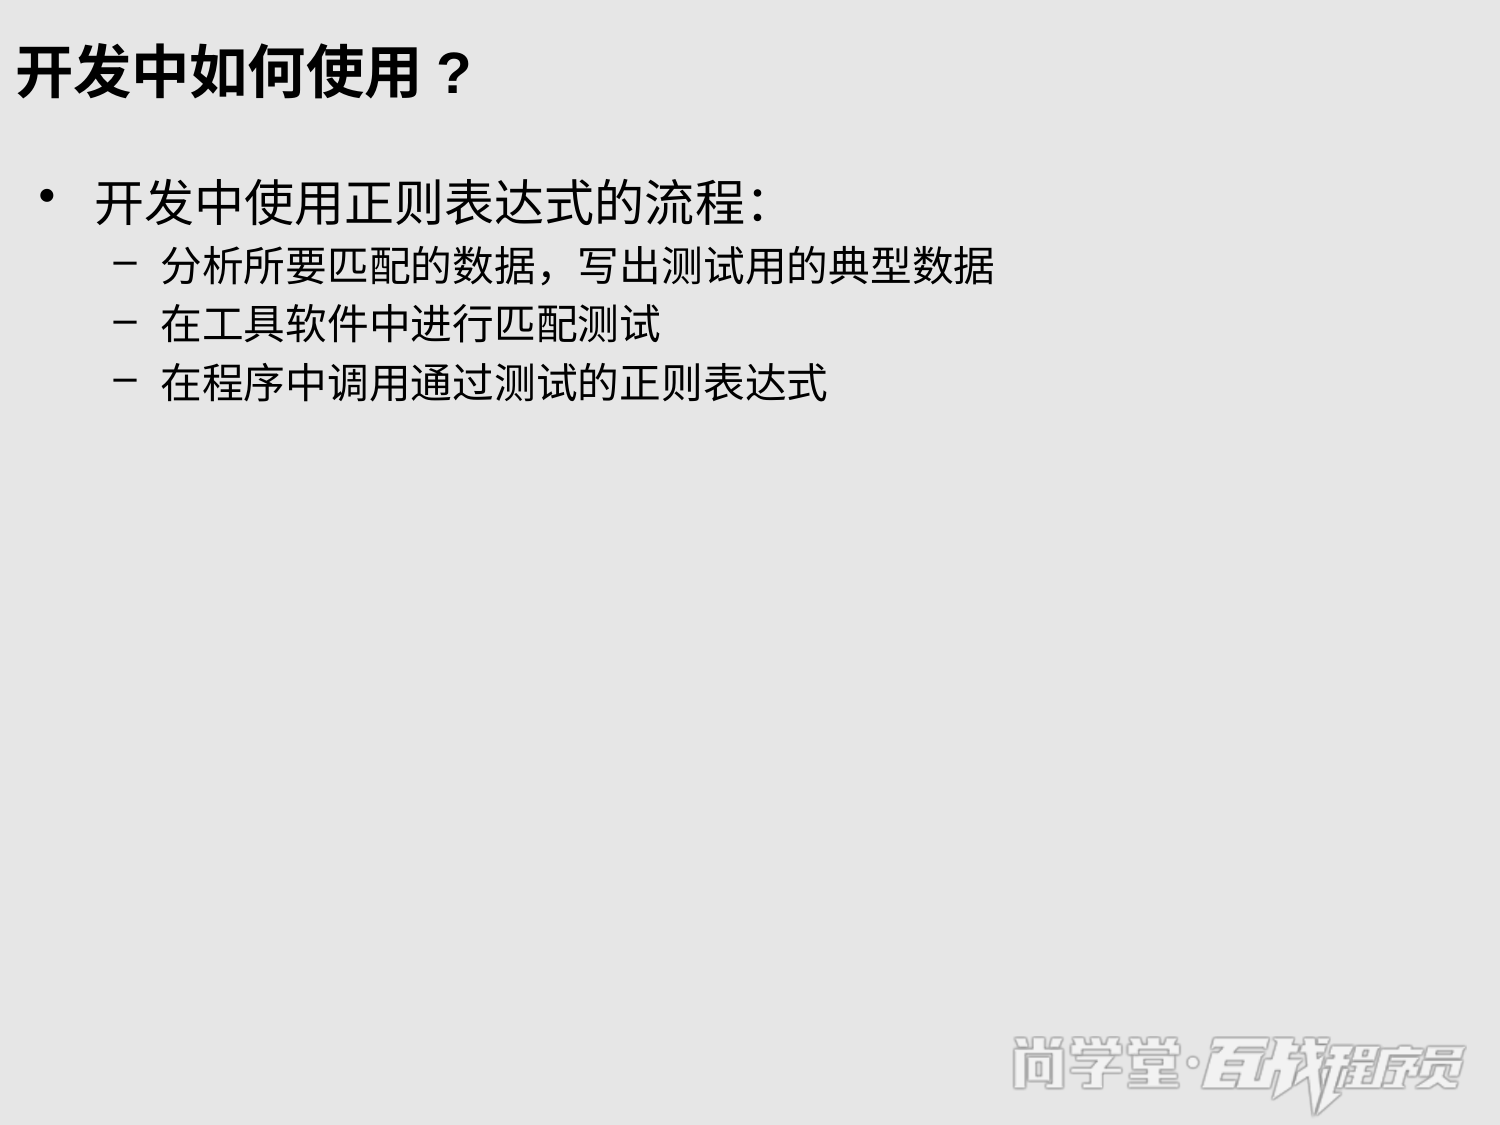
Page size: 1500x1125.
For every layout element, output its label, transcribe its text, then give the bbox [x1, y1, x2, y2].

picture [1012, 1036, 1467, 1119]
title 开发中如何使用? [0, 0, 1500, 141]
list 开发中使用正则表达式的流程： 分析所要匹配的数据，写出测试用的典型数据 在工具软件中进行匹配测试 在程序中调用通过测试的正则表达式 [23, 164, 1465, 997]
